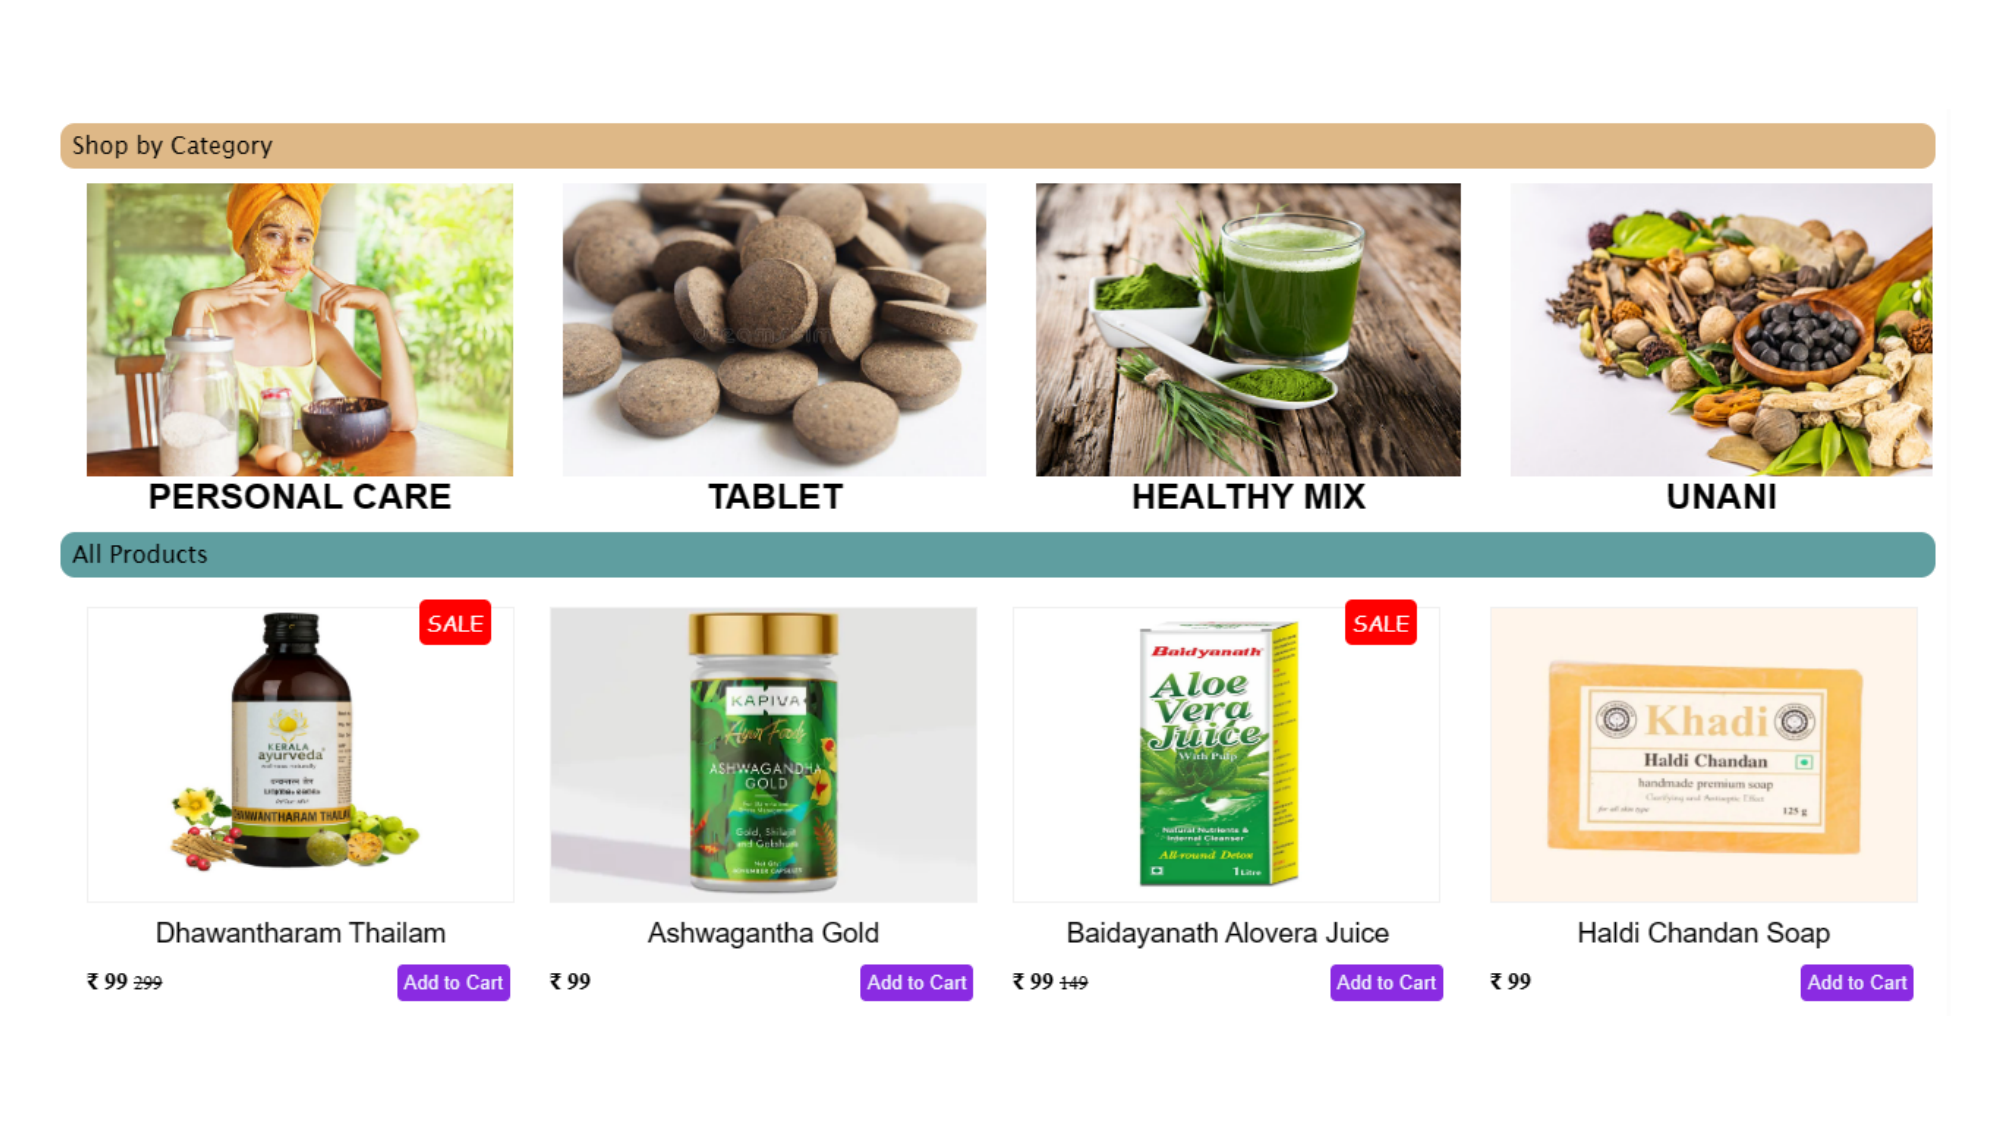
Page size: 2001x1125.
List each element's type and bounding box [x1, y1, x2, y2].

picture [49, 109, 1951, 1016]
